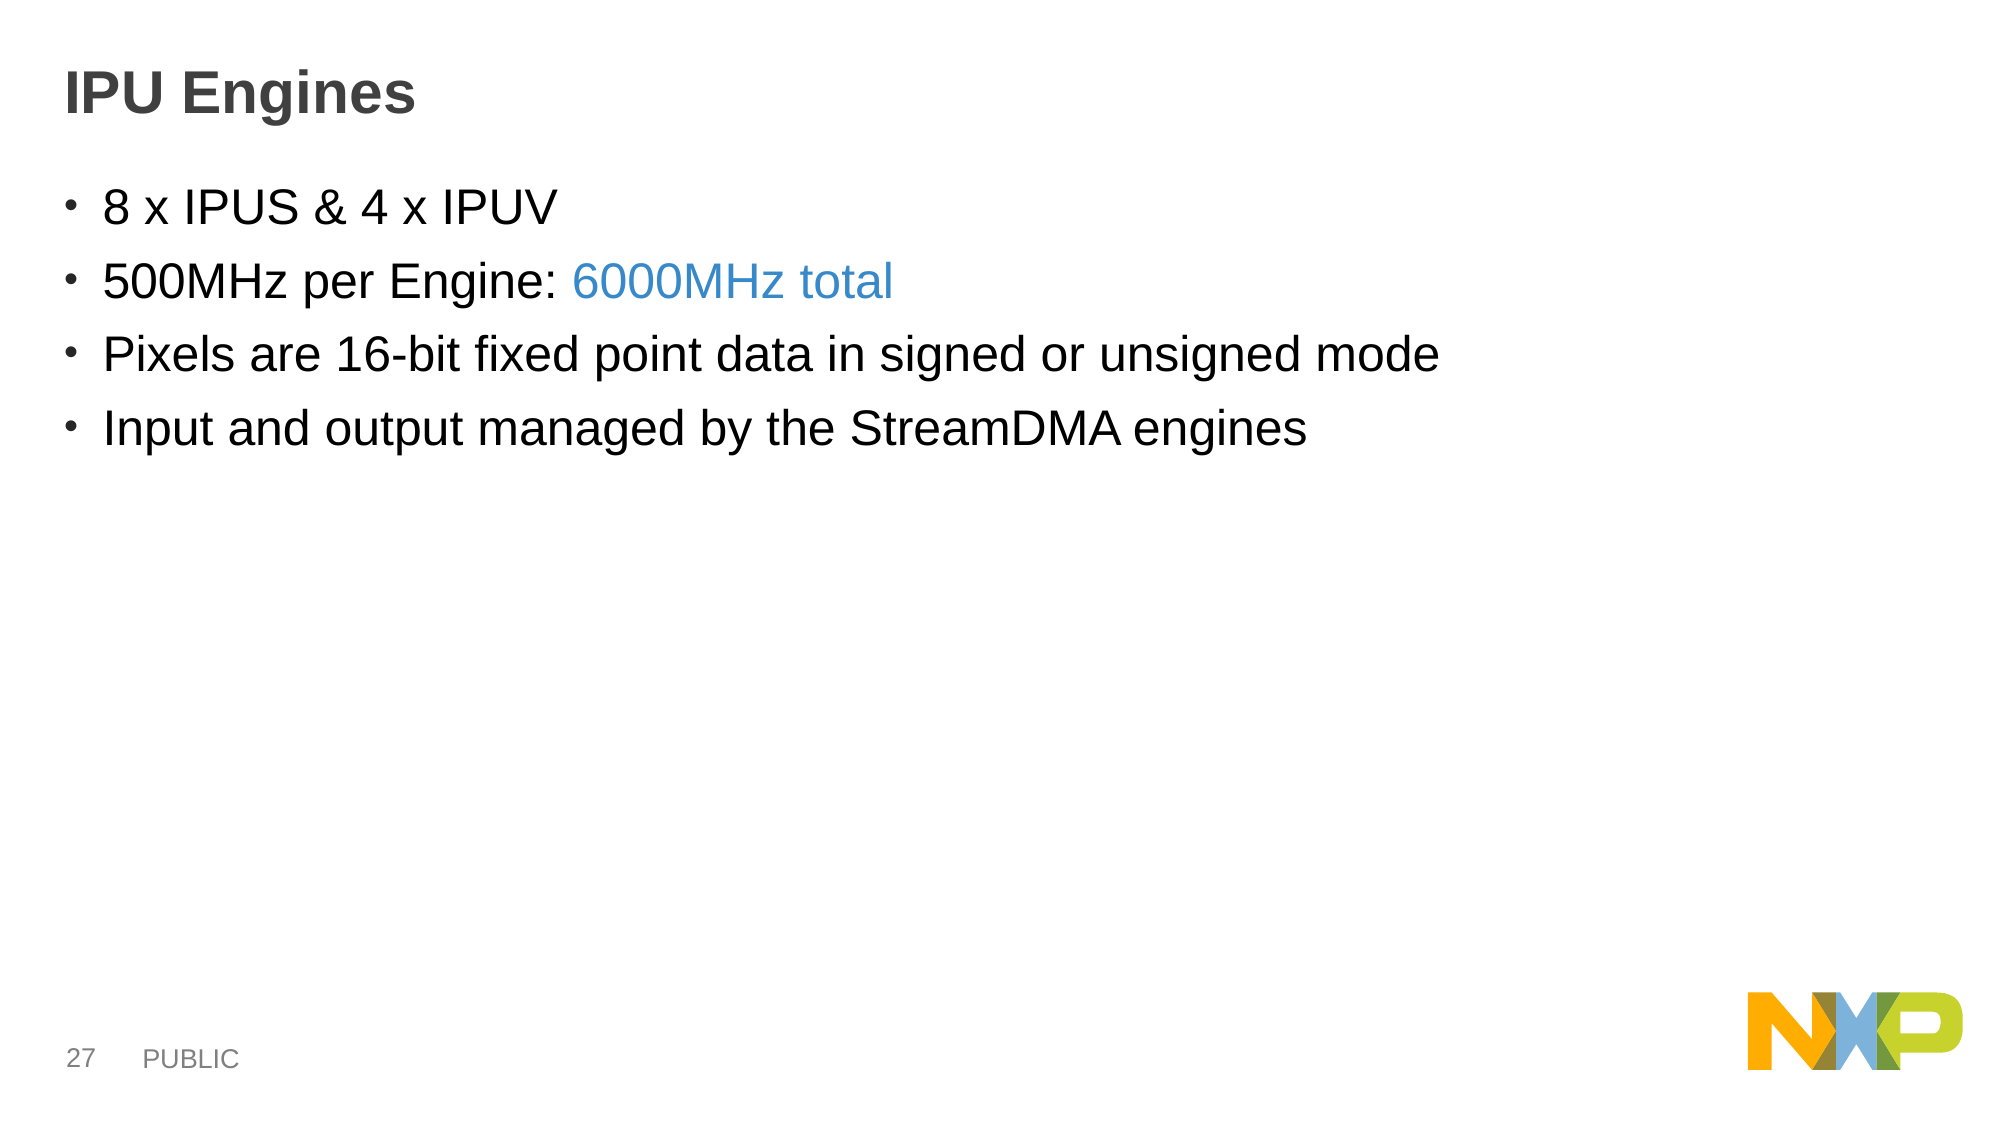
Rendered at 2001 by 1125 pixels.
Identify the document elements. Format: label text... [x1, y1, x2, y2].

title IPU Engines [48, 45, 1963, 154]
list 8 x IPUS & 4 x IPUV 500MHz per Engine: 6000MHz total Pixels are 16-bit fixed point data in signed or unsigned mode Input and output managed by the StreamDMA engines [49, 167, 1963, 933]
